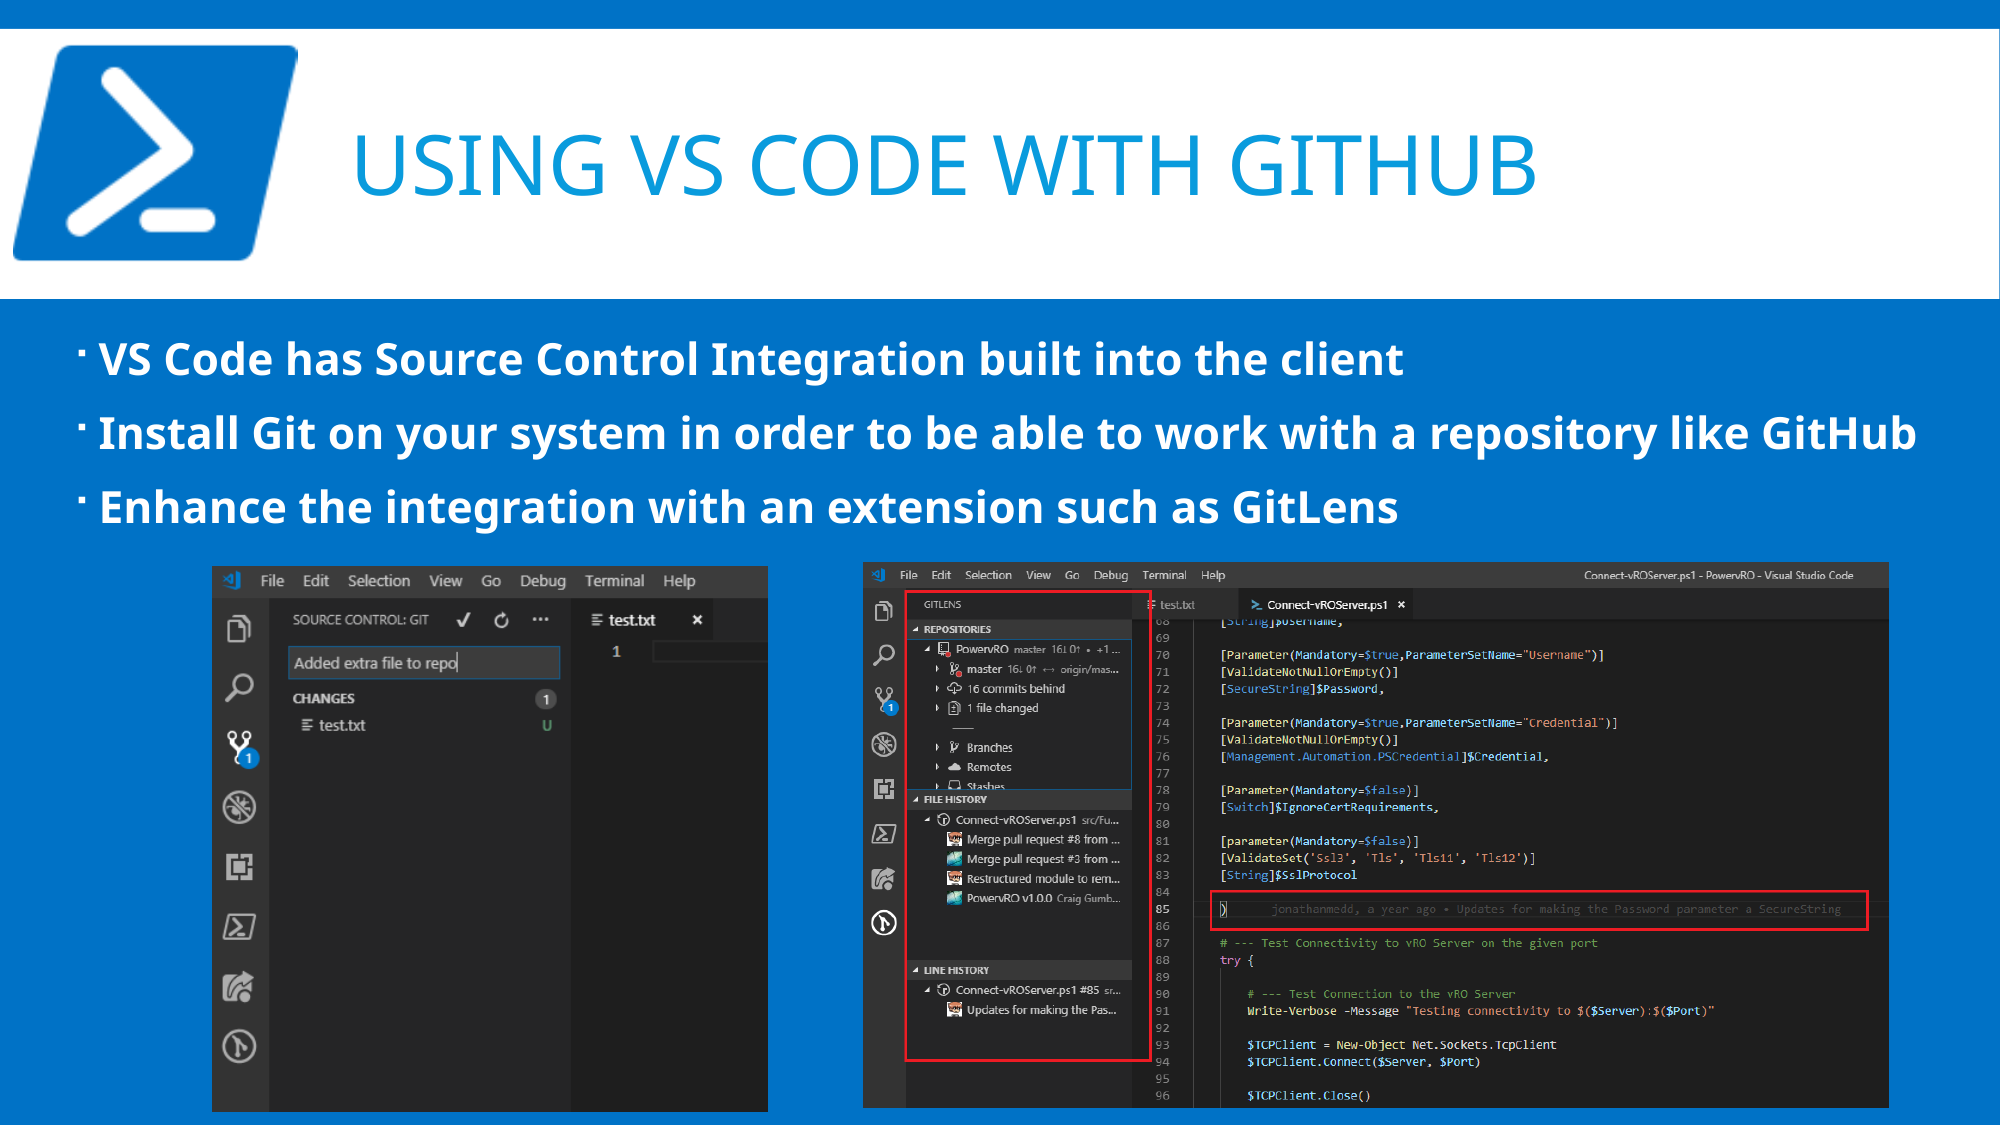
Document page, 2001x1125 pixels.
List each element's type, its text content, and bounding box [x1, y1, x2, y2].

picture [863, 562, 1889, 1108]
title Using VS Code with GitHub [335, 46, 1803, 295]
list VS Code has Source Control Integration built into the client Install Git on your system in order to be able to work with a repository like GitHub Enhance the integration with an extension such as GitLens [56, 329, 1957, 578]
picture [211, 566, 769, 1113]
picture [13, 9, 298, 295]
